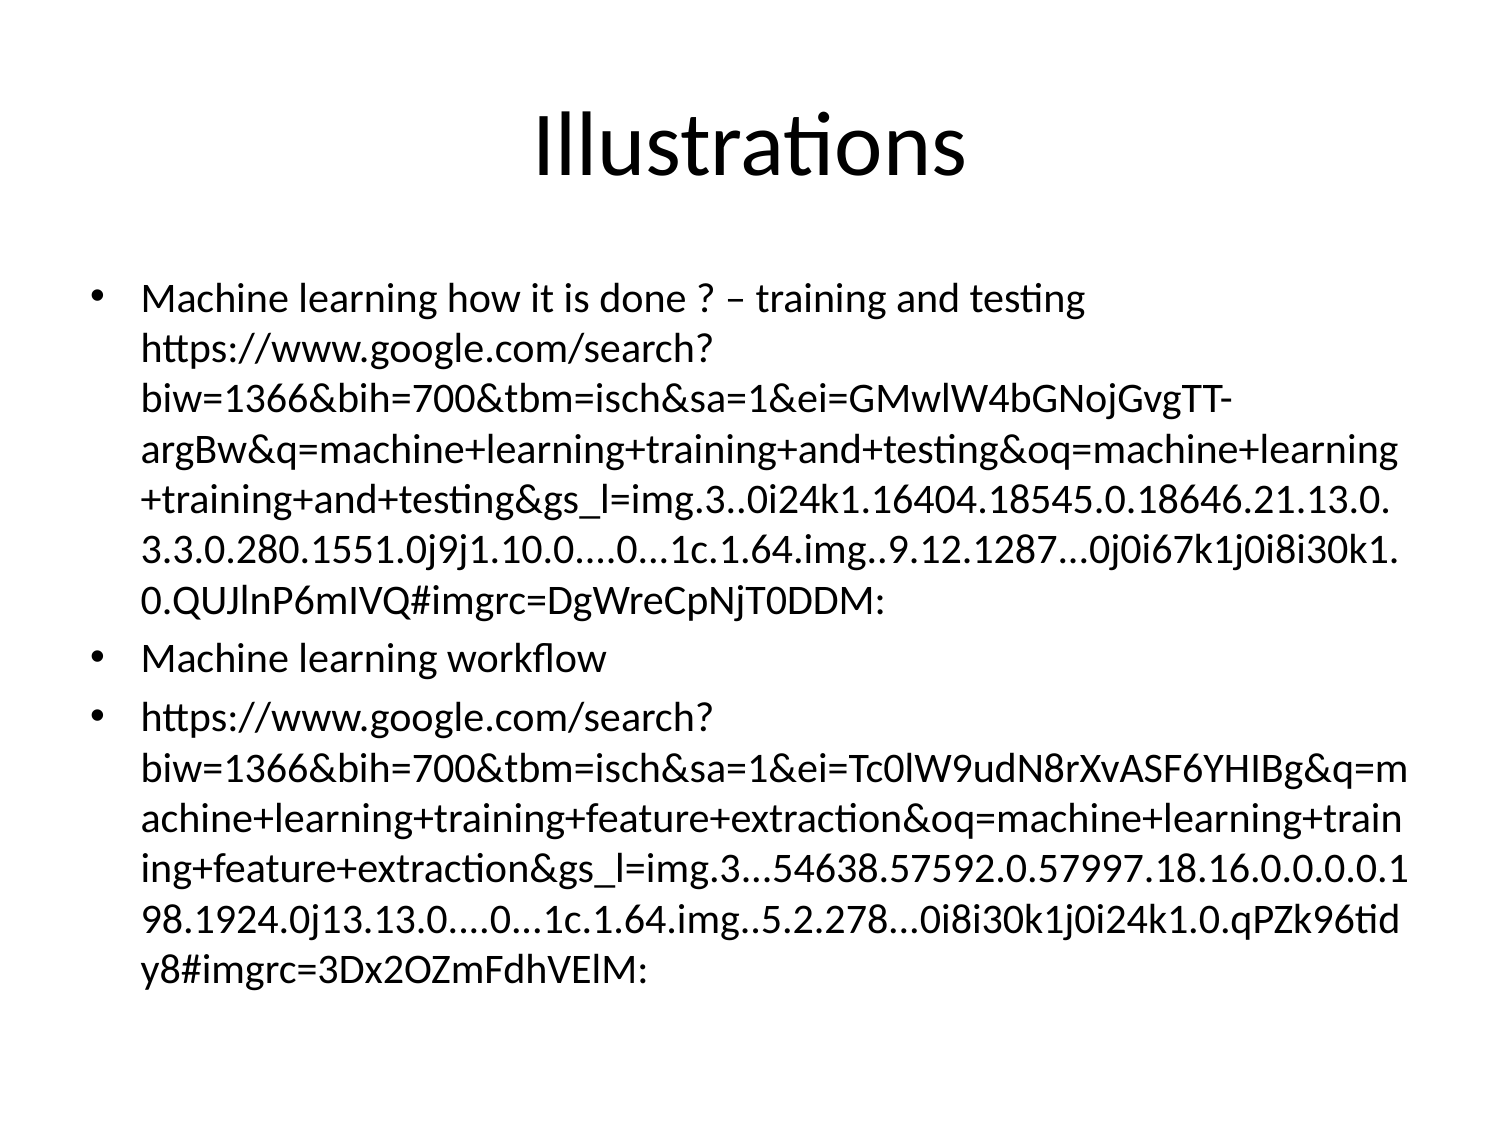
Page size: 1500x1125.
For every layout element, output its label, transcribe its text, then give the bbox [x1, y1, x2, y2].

title Illustrations [75, 45, 1425, 233]
list Machine learning how it is done ? – training and testing https://www.google.com/search?biw=1366&bih=700&tbm=isch&sa=1&ei=GMwlW4bGNojGvgTT-argBw&q=machine+learning+training+and+testing&oq=machine+learning+training+and+testing&gs_l=img.3..0i24k1.16404.18545.0.18646.21.13.0.3.3.0.280.1551.0j9j1.10.0....0...1c.1.64.img..9.12.1287...0j0i67k1j0i8i30k1.0.QUJlnP6mIVQ#imgrc=DgWreCpNjT0DDM: Machine learning workflow https://www.google.com/search?biw=1366&bih=700&tbm=isch&sa=1&ei=Tc0lW9udN8rXvASF6YHIBg&q=machine+learning+training+feature+extraction&oq=machine+learning+training+feature+extraction&gs_l=img.3...54638.57592.0.57997.18.16.0.0.0.0.198.1924.0j13.13.0....0...1c.1.64.img..5.2.278...0i8i30k1j0i24k1.0.qPZk96tidy8#imgrc=3Dx2OZmFdhVElM: [75, 262, 1425, 1005]
